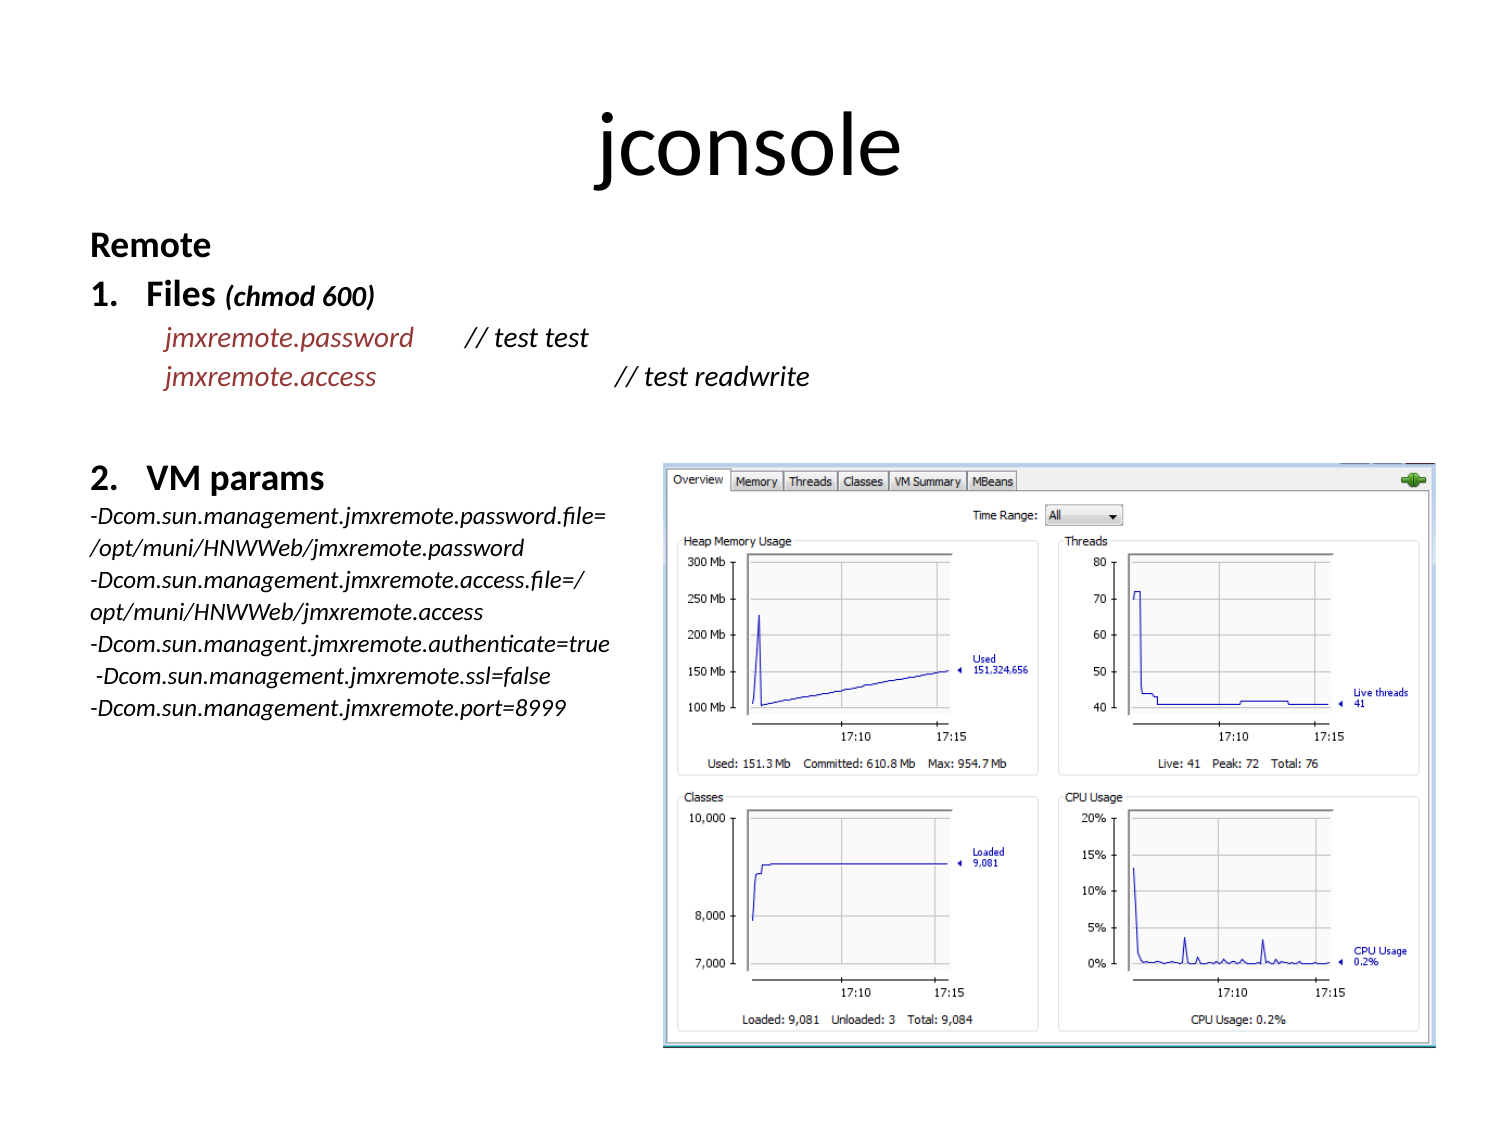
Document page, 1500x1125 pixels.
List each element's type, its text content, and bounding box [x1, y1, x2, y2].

title jconsole [75, 45, 1425, 212]
picture [662, 462, 1437, 1051]
list Remote Files (chmod 600) jmxremote.password // test test jmxremote.access // test readwrite VM params -Dcom.sun.management.jmxremote.password.file= /opt/muni/HNWWeb/jmxremote.password -Dcom.sun.management.jmxremote.access.file=/ opt/muni/HNWWeb/jmxremote.access -Dcom.sun.managent.jmxremote.authenticate=true -Dcom.sun.management.jmxremote.ssl=false -Dcom.sun.management.jmxremote.port=8999 [75, 212, 1425, 837]
